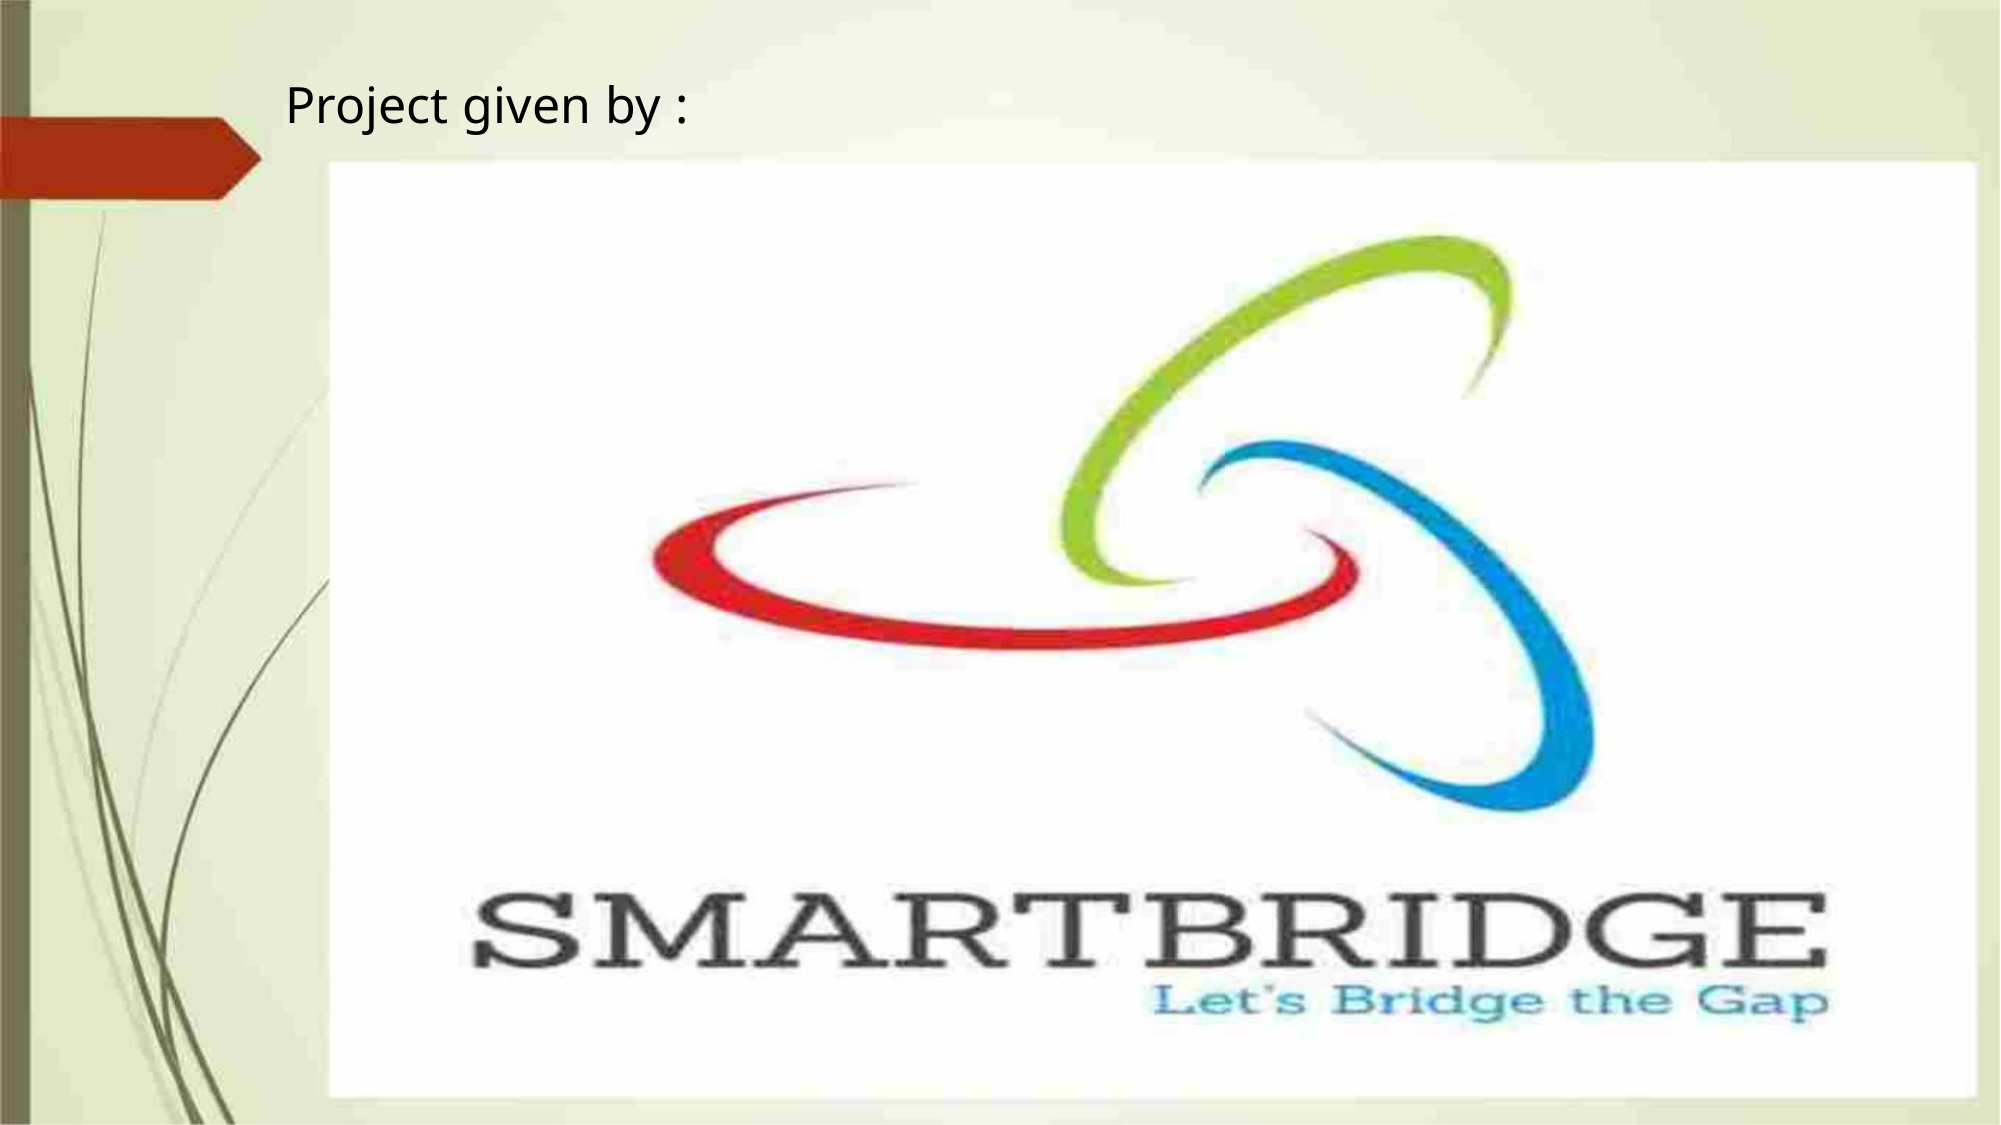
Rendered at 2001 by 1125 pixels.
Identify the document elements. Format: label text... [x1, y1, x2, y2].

text_box Project given by : [284, 73, 731, 134]
text_box [0, 0, 2000, 1125]
